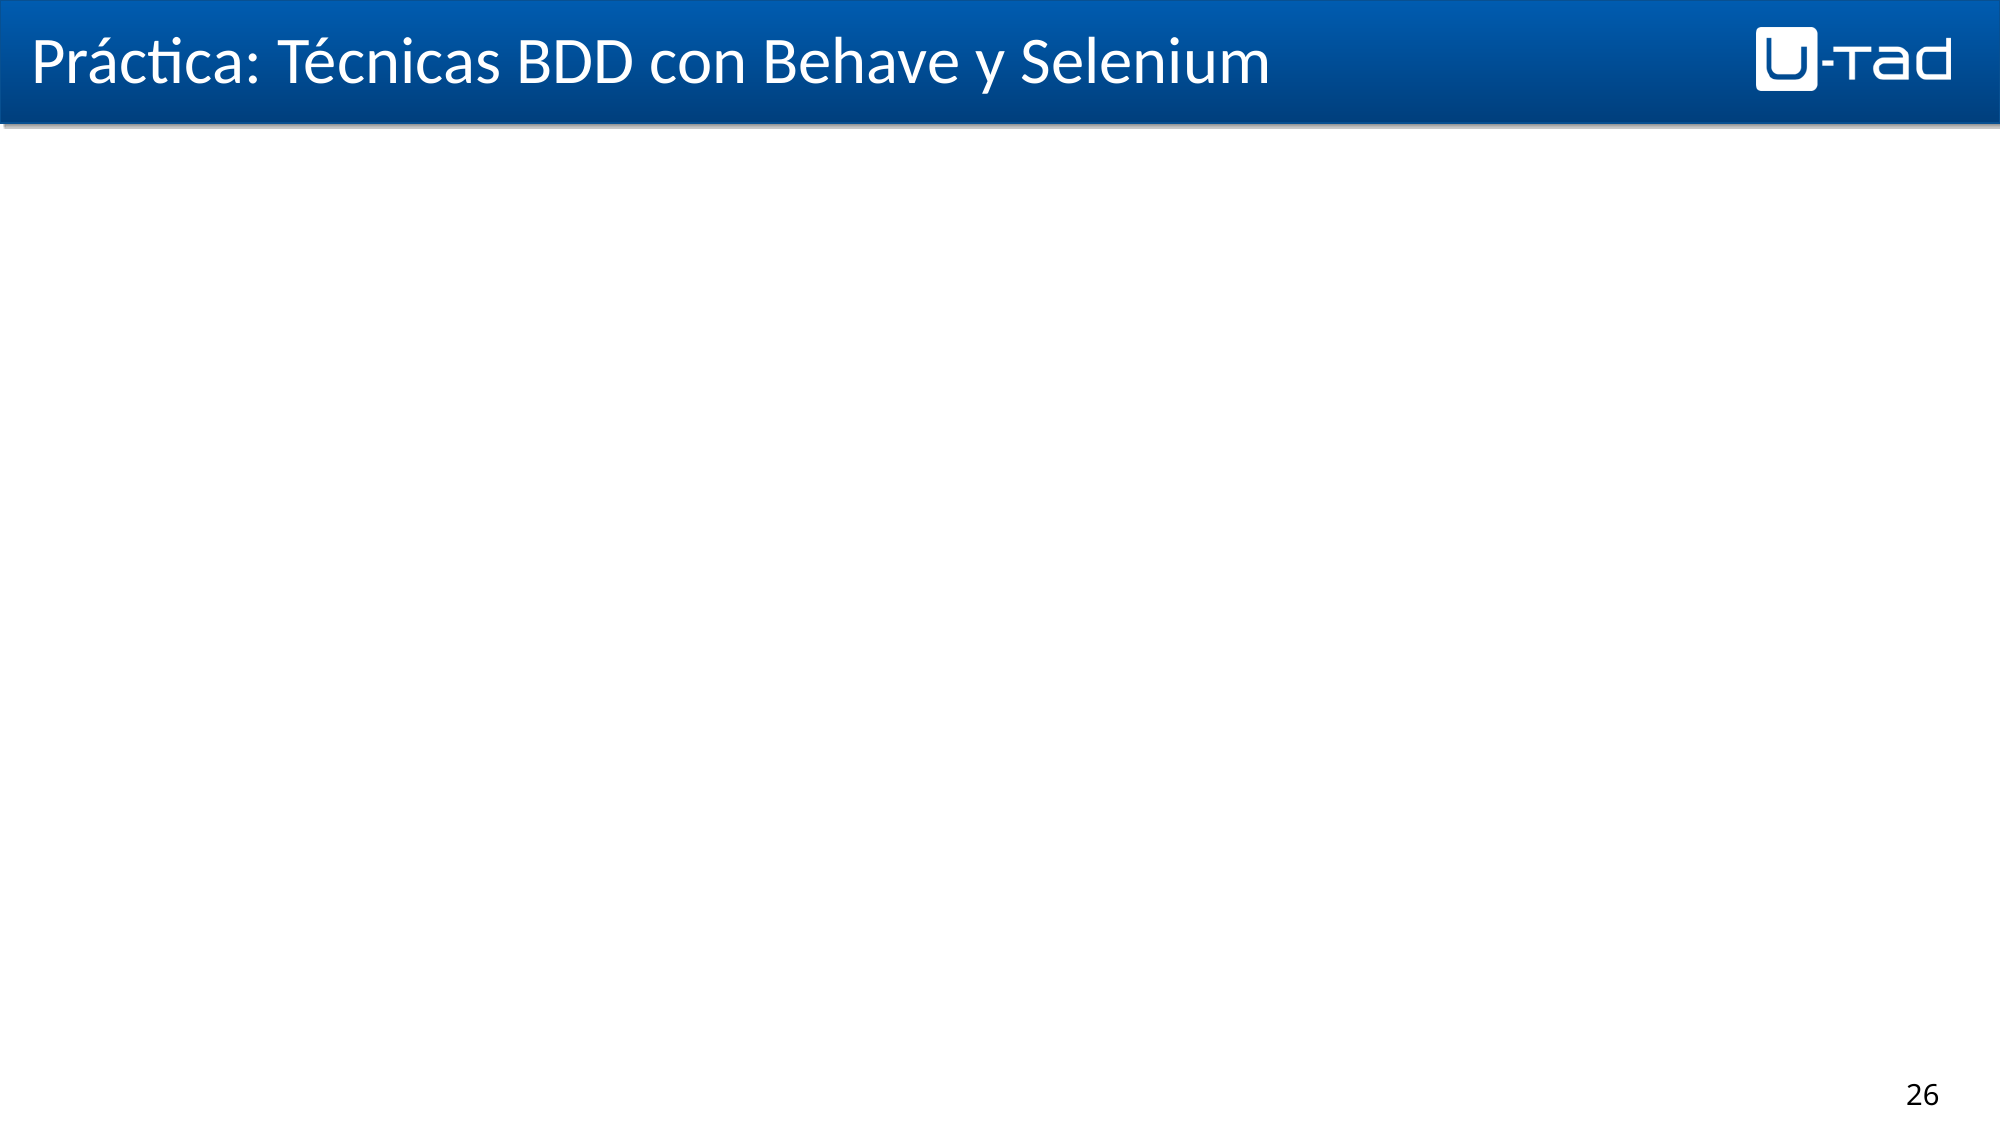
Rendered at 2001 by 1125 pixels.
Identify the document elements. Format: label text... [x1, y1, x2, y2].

text_box Práctica: Técnicas BDD con Behave y Selenium [16, 9, 1911, 105]
picture [1718, 23, 1988, 94]
text_box [0, 0, 2000, 124]
